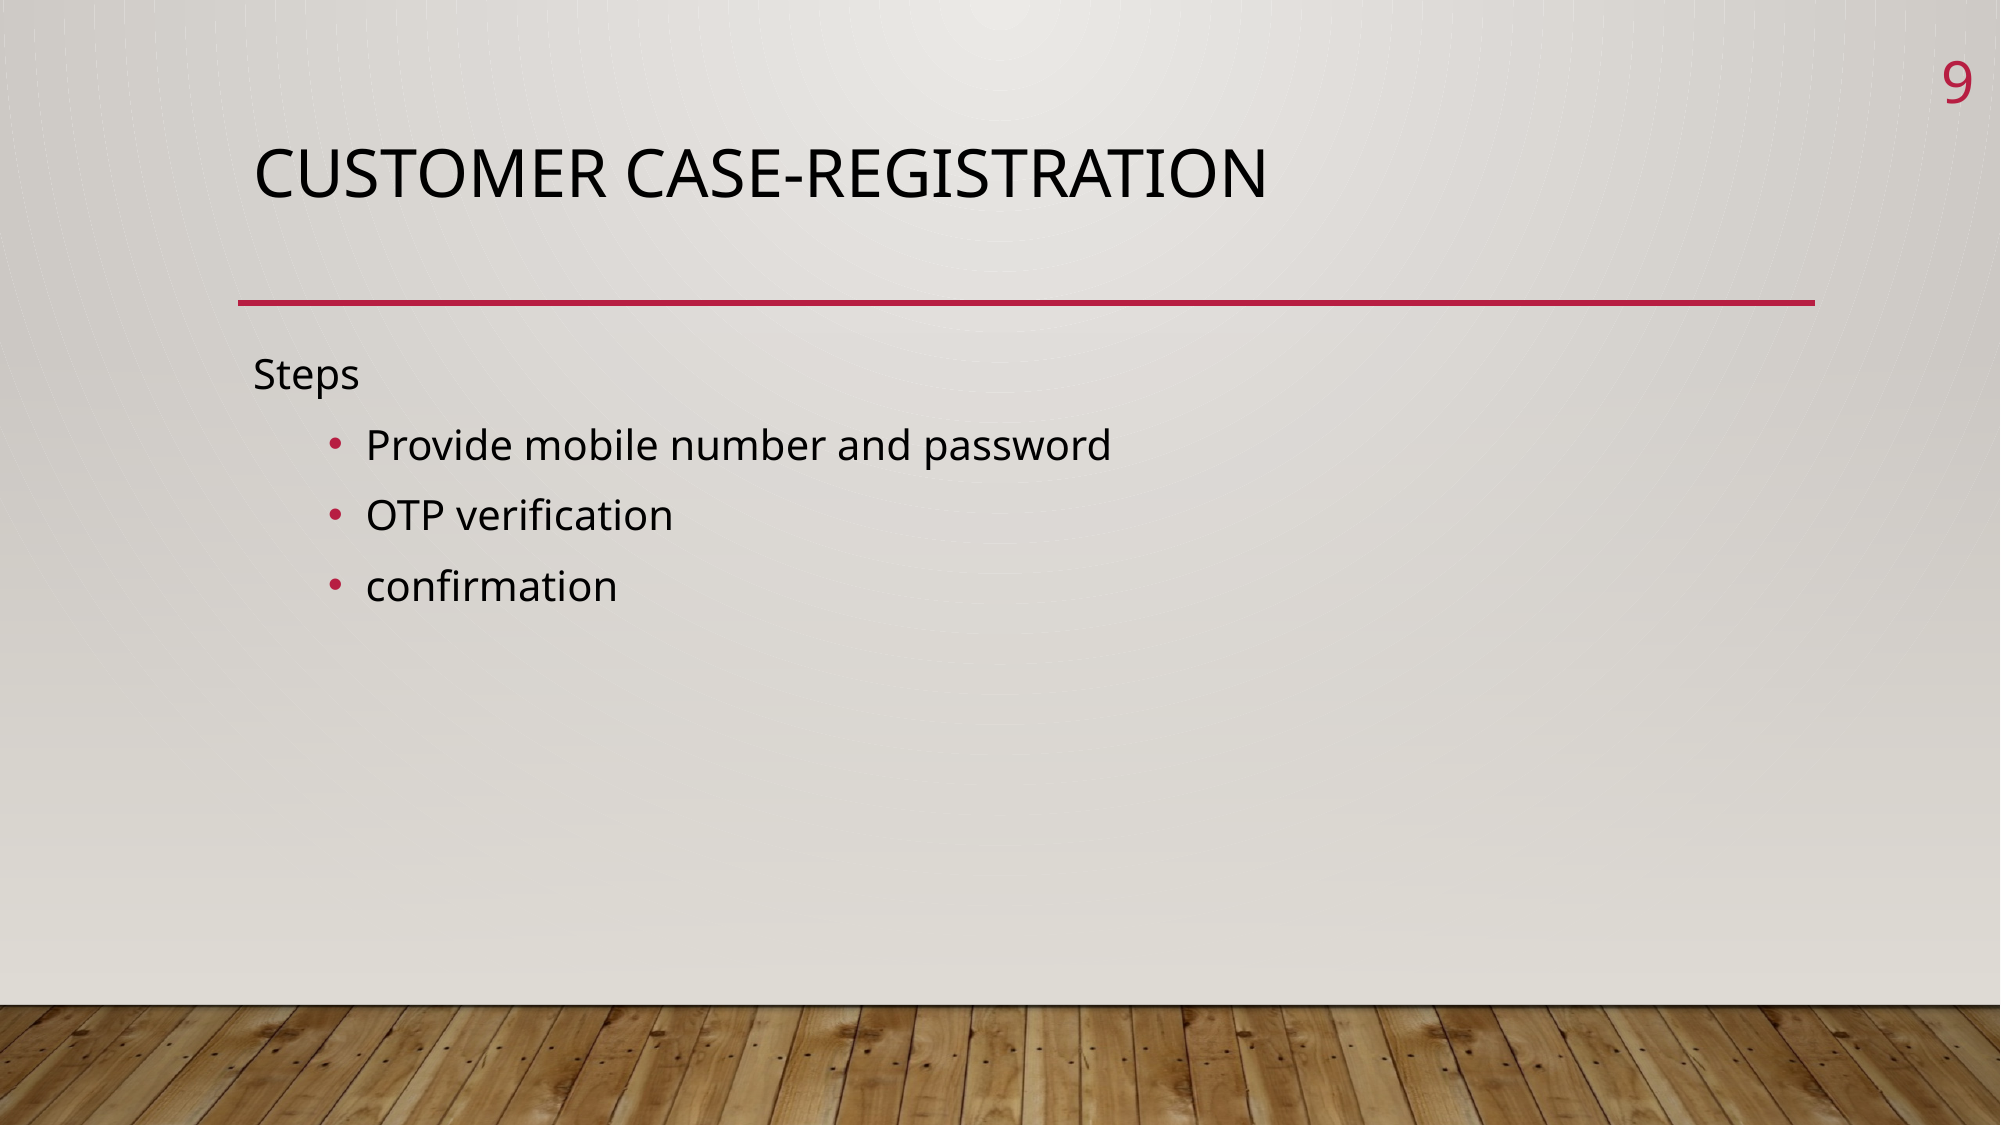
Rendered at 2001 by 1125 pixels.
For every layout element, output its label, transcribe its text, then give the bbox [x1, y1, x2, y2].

list Steps Provide mobile number and password OTP verification confirmation [238, 330, 1814, 897]
title customer case-registration [238, 131, 1814, 305]
picture [0, 1005, 2000, 1125]
slide_number 9 [1856, 38, 1990, 121]
